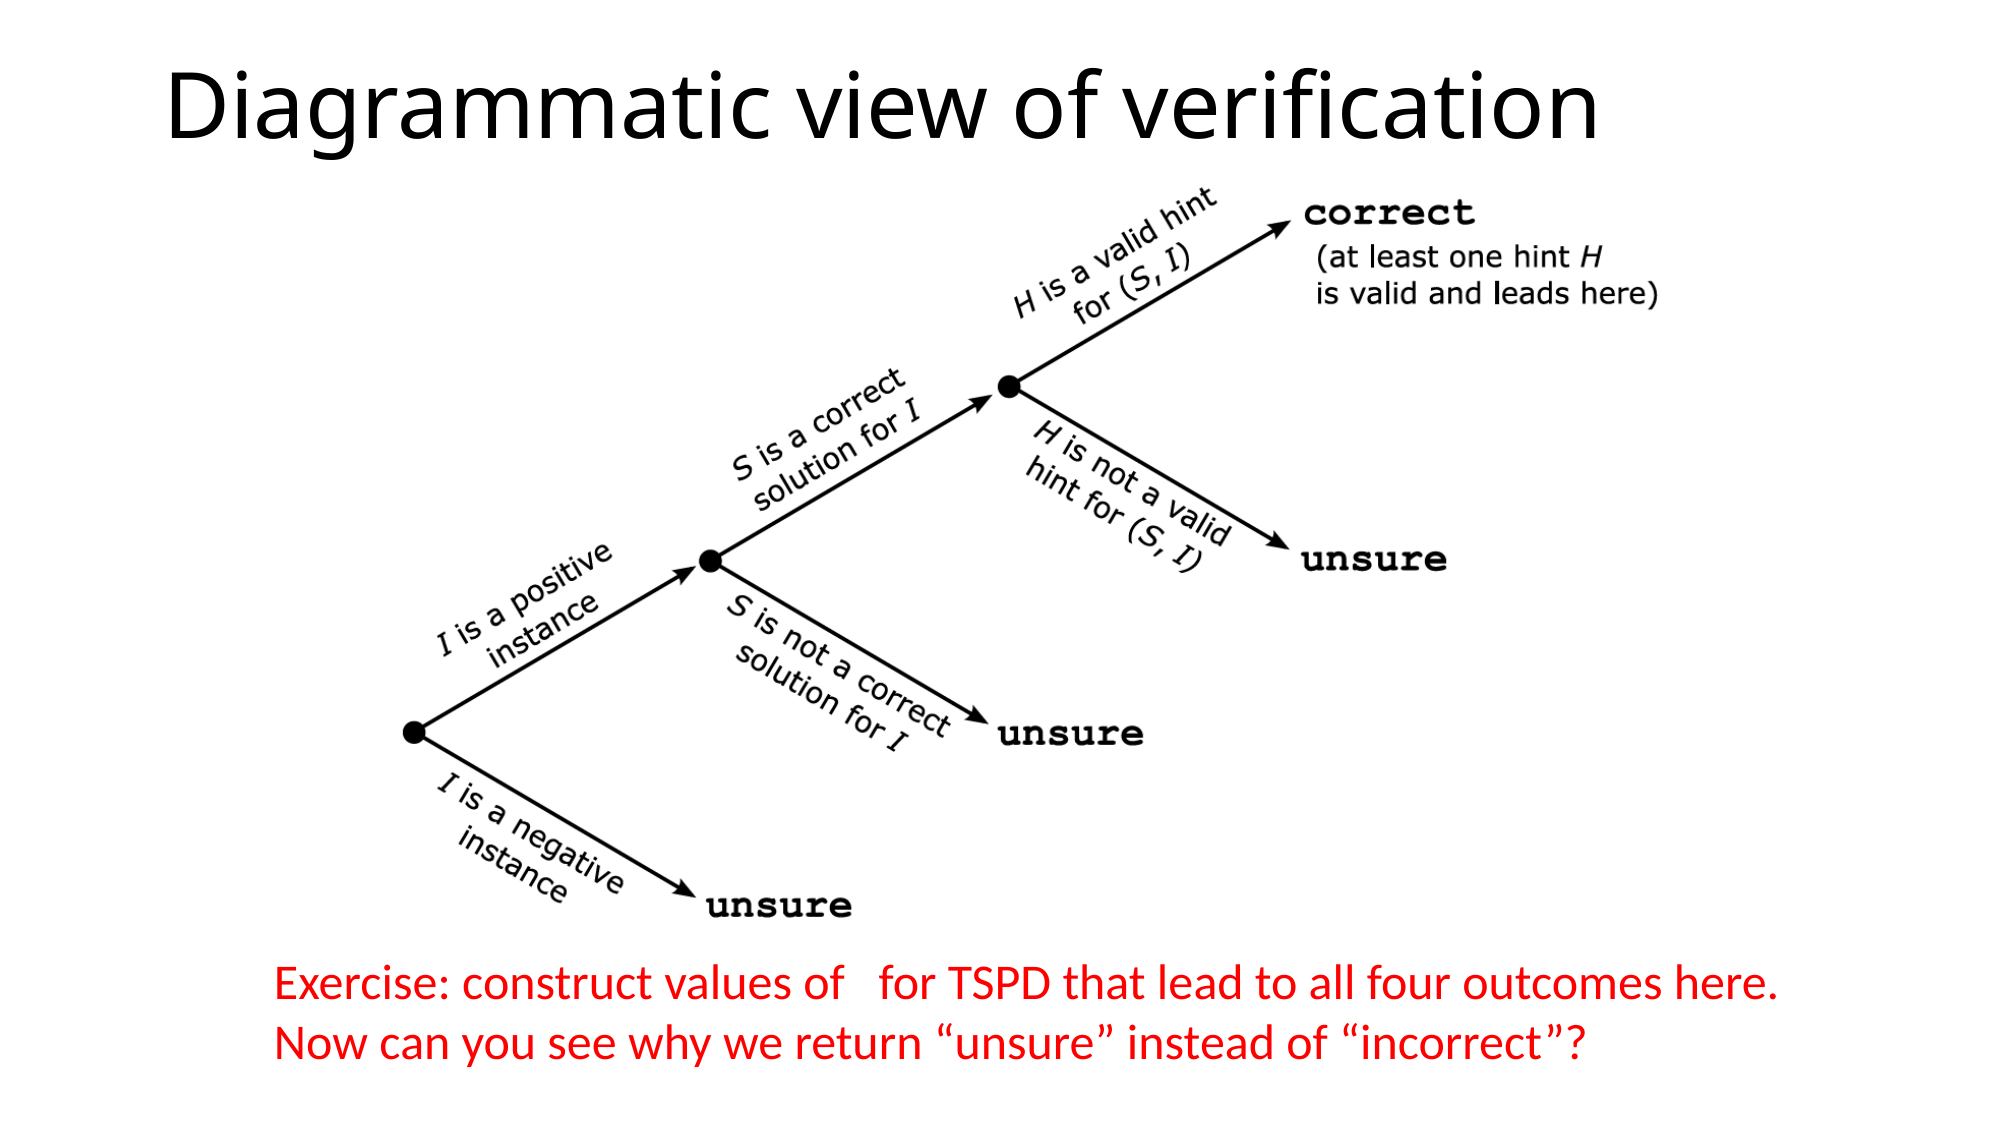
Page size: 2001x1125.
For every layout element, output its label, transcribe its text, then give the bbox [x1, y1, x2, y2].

title Diagrammatic view of verification [148, 0, 1874, 218]
picture [350, 176, 1671, 927]
